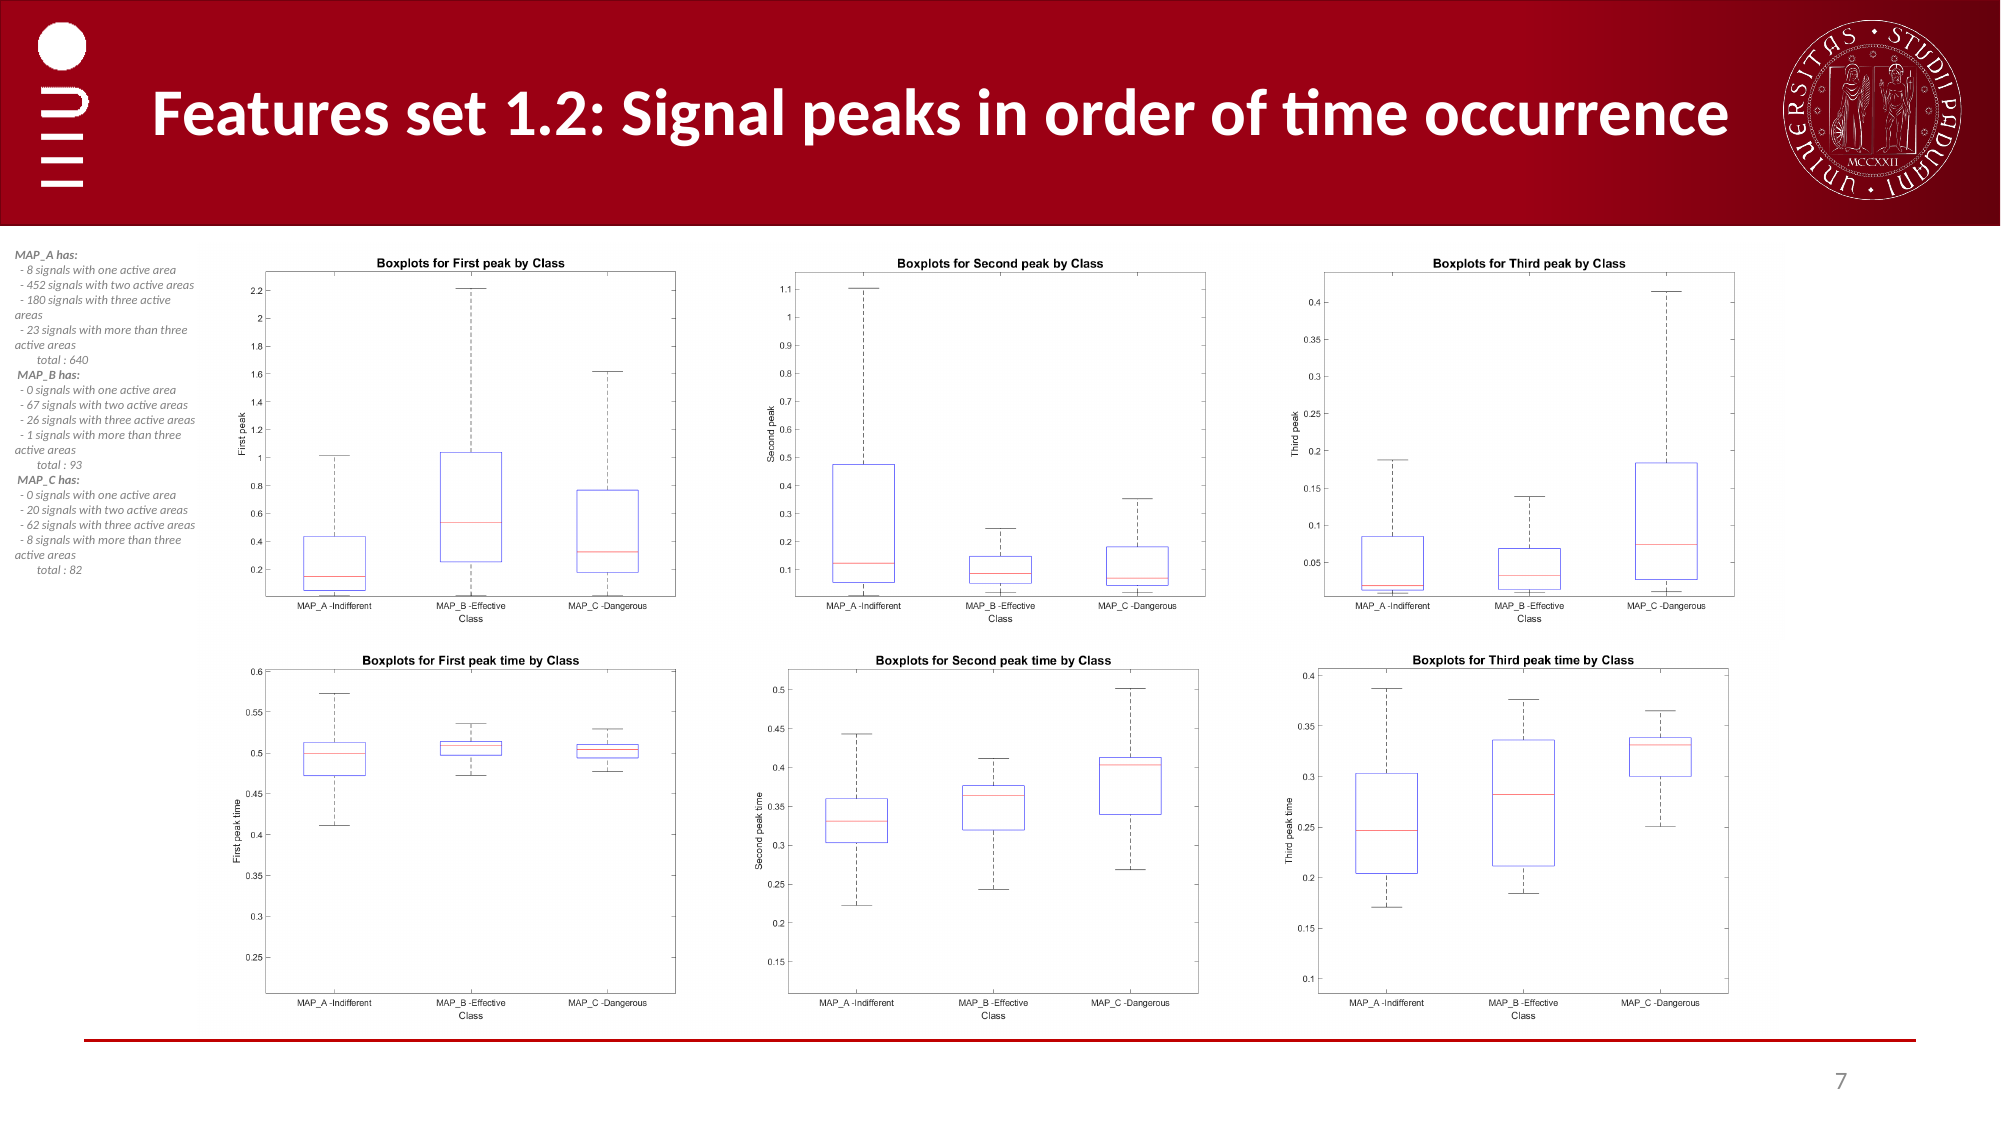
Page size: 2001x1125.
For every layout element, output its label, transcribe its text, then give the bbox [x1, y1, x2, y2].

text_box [196, 242, 1785, 1037]
slide_number 7 [1412, 1049, 1863, 1110]
text_box MAP_A has: - 8 signals with one active area - 452 signals with two active areas - 180 signals with three active areas - 23 signals with more than three active areas total : 640 MAP_B has: - 0 signals with one active area - 67 signals with two active areas - 26 signals with three active areas - 1 signals with more than three active areas total : 93 MAP_C has: - 0 signals with one active area - 20 signals with two active areas - 62 signals with three active areas - 8 signals with more than three active areas total : 82 [0, 239, 215, 585]
picture [1783, 20, 1963, 200]
title Features set 1.2: Signal peaks in order of time occurrence [137, 34, 1763, 194]
